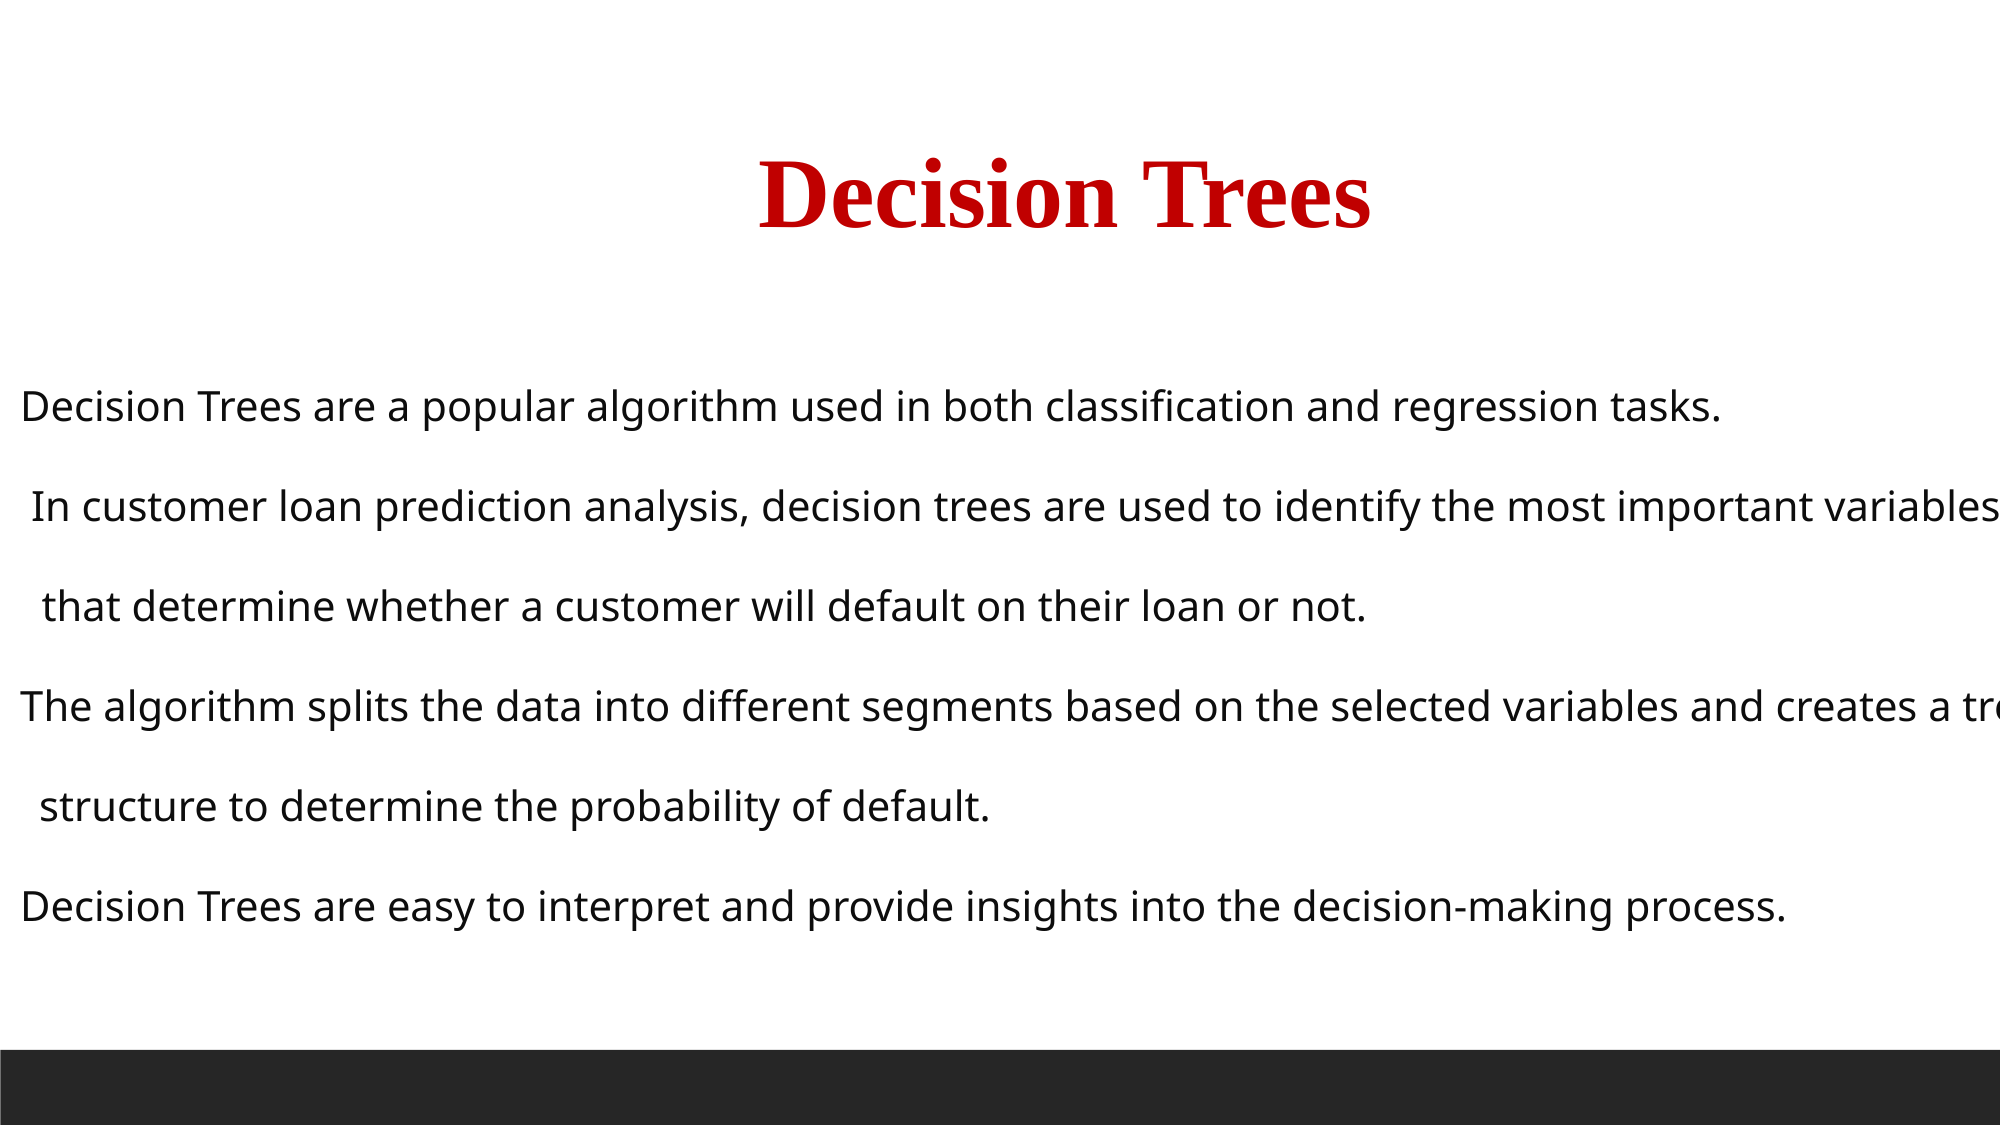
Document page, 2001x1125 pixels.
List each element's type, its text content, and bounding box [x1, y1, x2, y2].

text_box Decision Trees [743, 120, 1388, 322]
text_box Decision Trees are a popular algorithm used in both classification and regression tasks. In customer loan prediction analysis, decision trees are used to identify the most important variables that determine whether a customer will default on their loan or not. The algorithm splits the data into different segments based on the selected variables and creates a tree-lik structure to determine the probability of default. Decision Trees are easy to interpret and provide insights into the decision-making process. [0, 322, 2000, 938]
